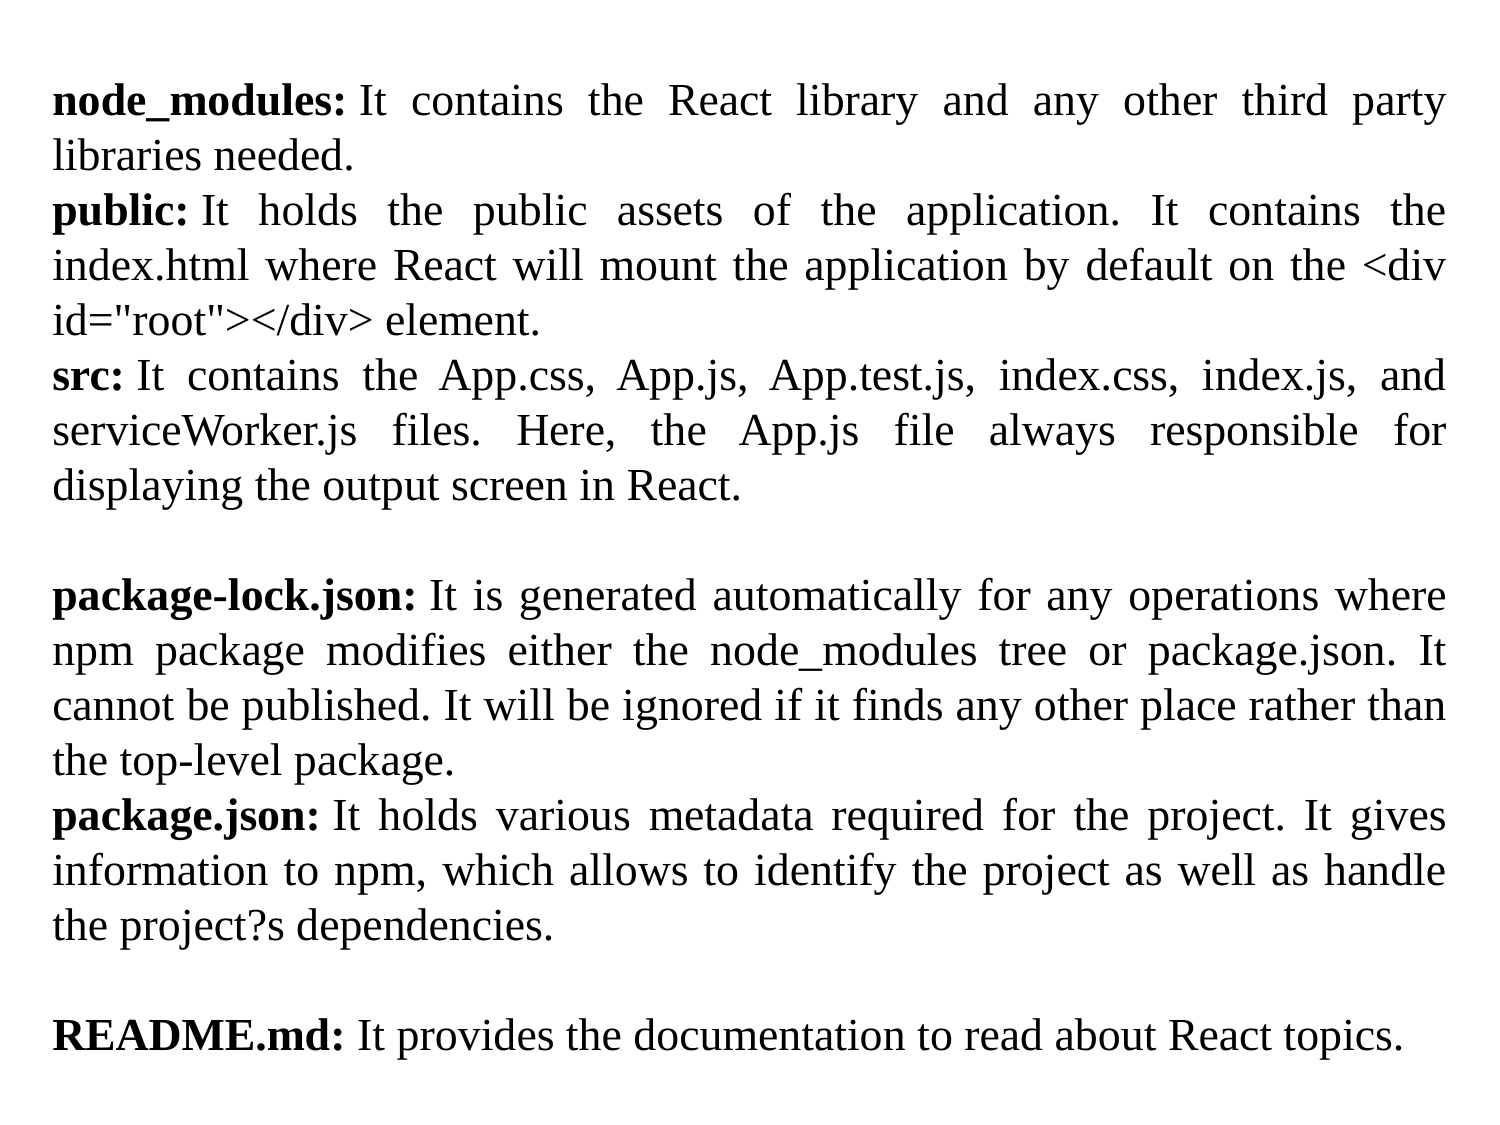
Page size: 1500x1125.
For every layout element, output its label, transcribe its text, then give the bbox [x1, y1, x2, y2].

text_box node_modules: It contains the React library and any other third party libraries needed. public: It holds the public assets of the application. It contains the index.html where React will mount the application by default on the <div id="root"></div> element. src: It contains the App.css, App.js, App.test.js, index.css, index.js, and serviceWorker.js files. Here, the App.js file always responsible for displaying the output screen in React. package-lock.json: It is generated automatically for any operations where npm package modifies either the node_modules tree or package.json. It cannot be published. It will be ignored if it finds any other place rather than the top-level package. package.json: It holds various metadata required for the project. It gives information to npm, which allows to identify the project as well as handle the project?s dependencies. README.md: It provides the documentation to read about React topics. [37, 62, 1463, 1122]
